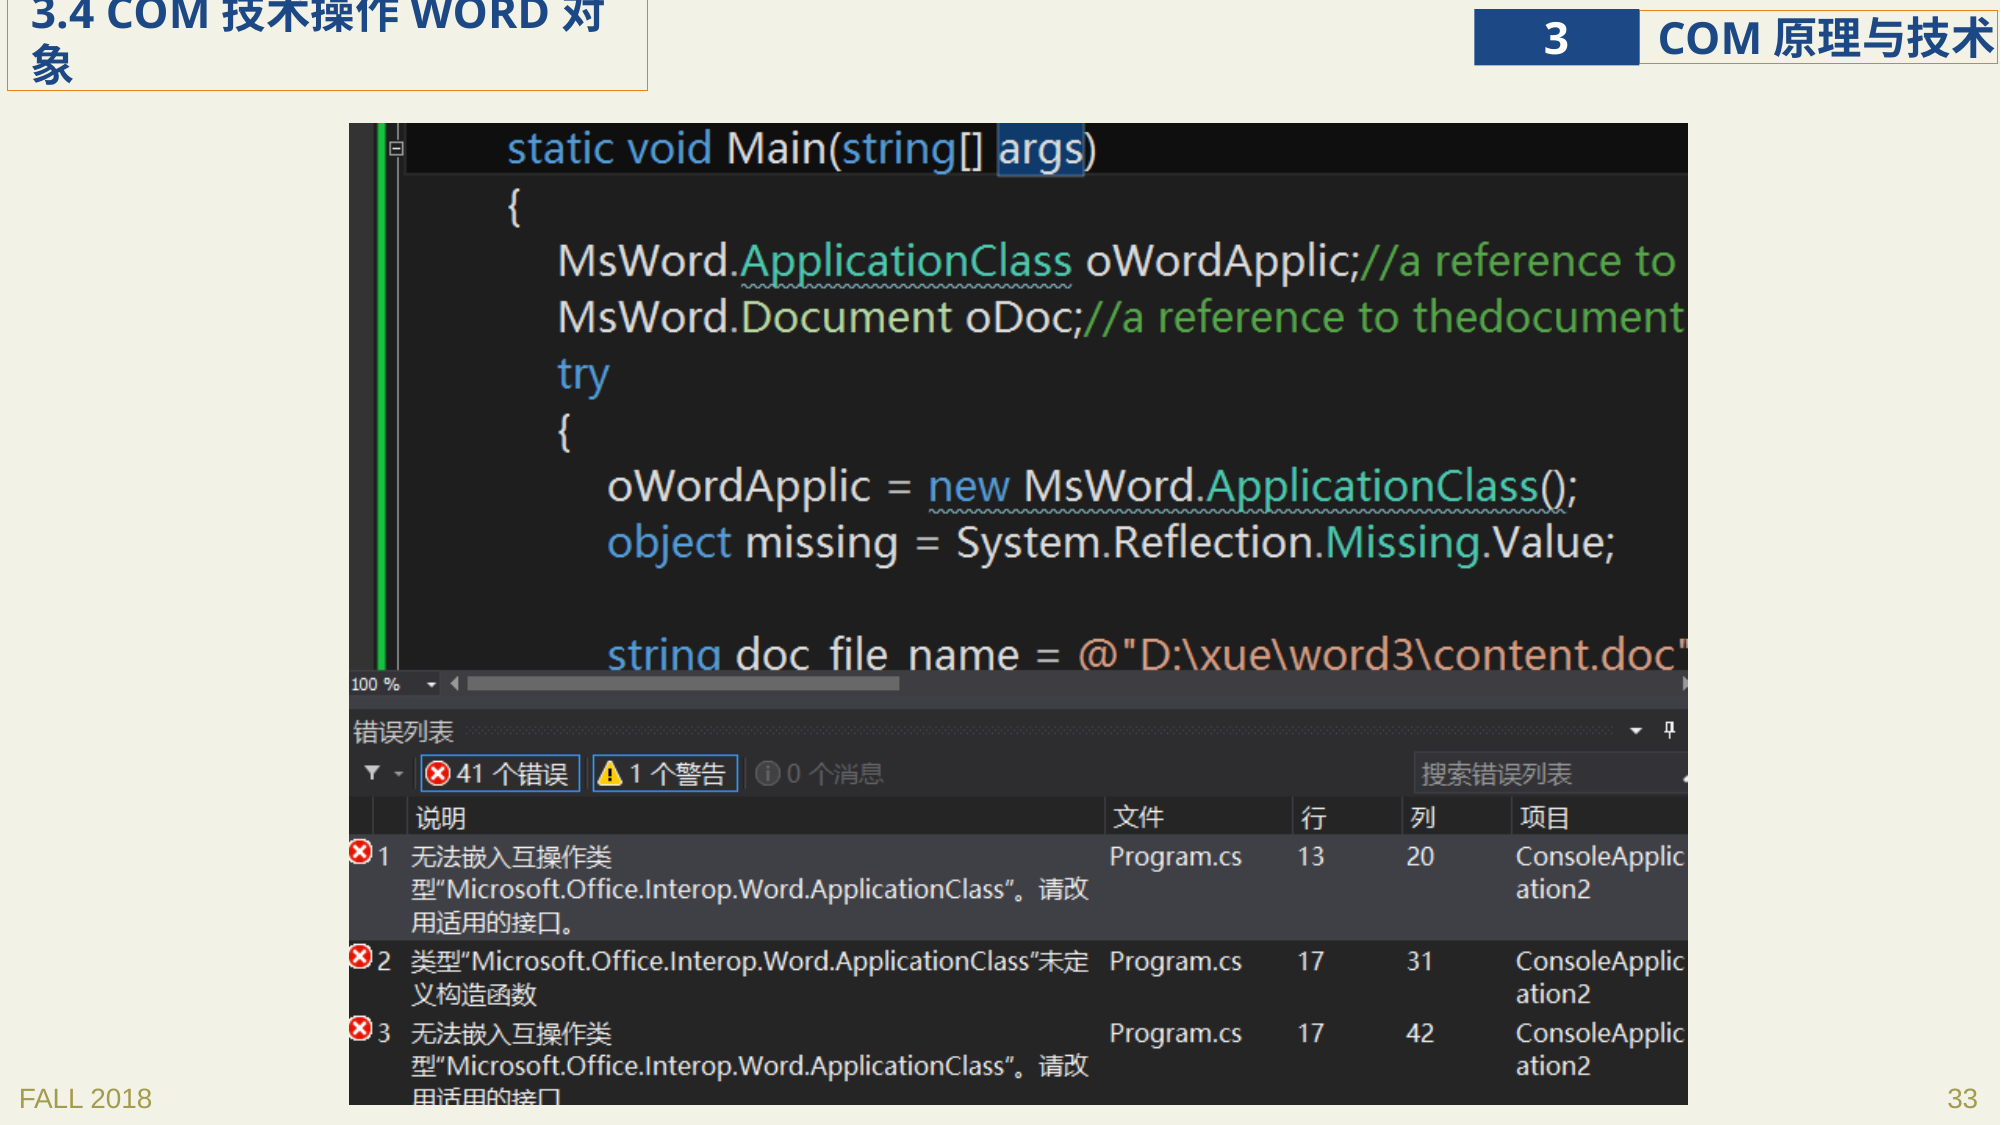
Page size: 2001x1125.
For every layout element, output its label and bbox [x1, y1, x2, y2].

picture [349, 123, 1688, 1105]
